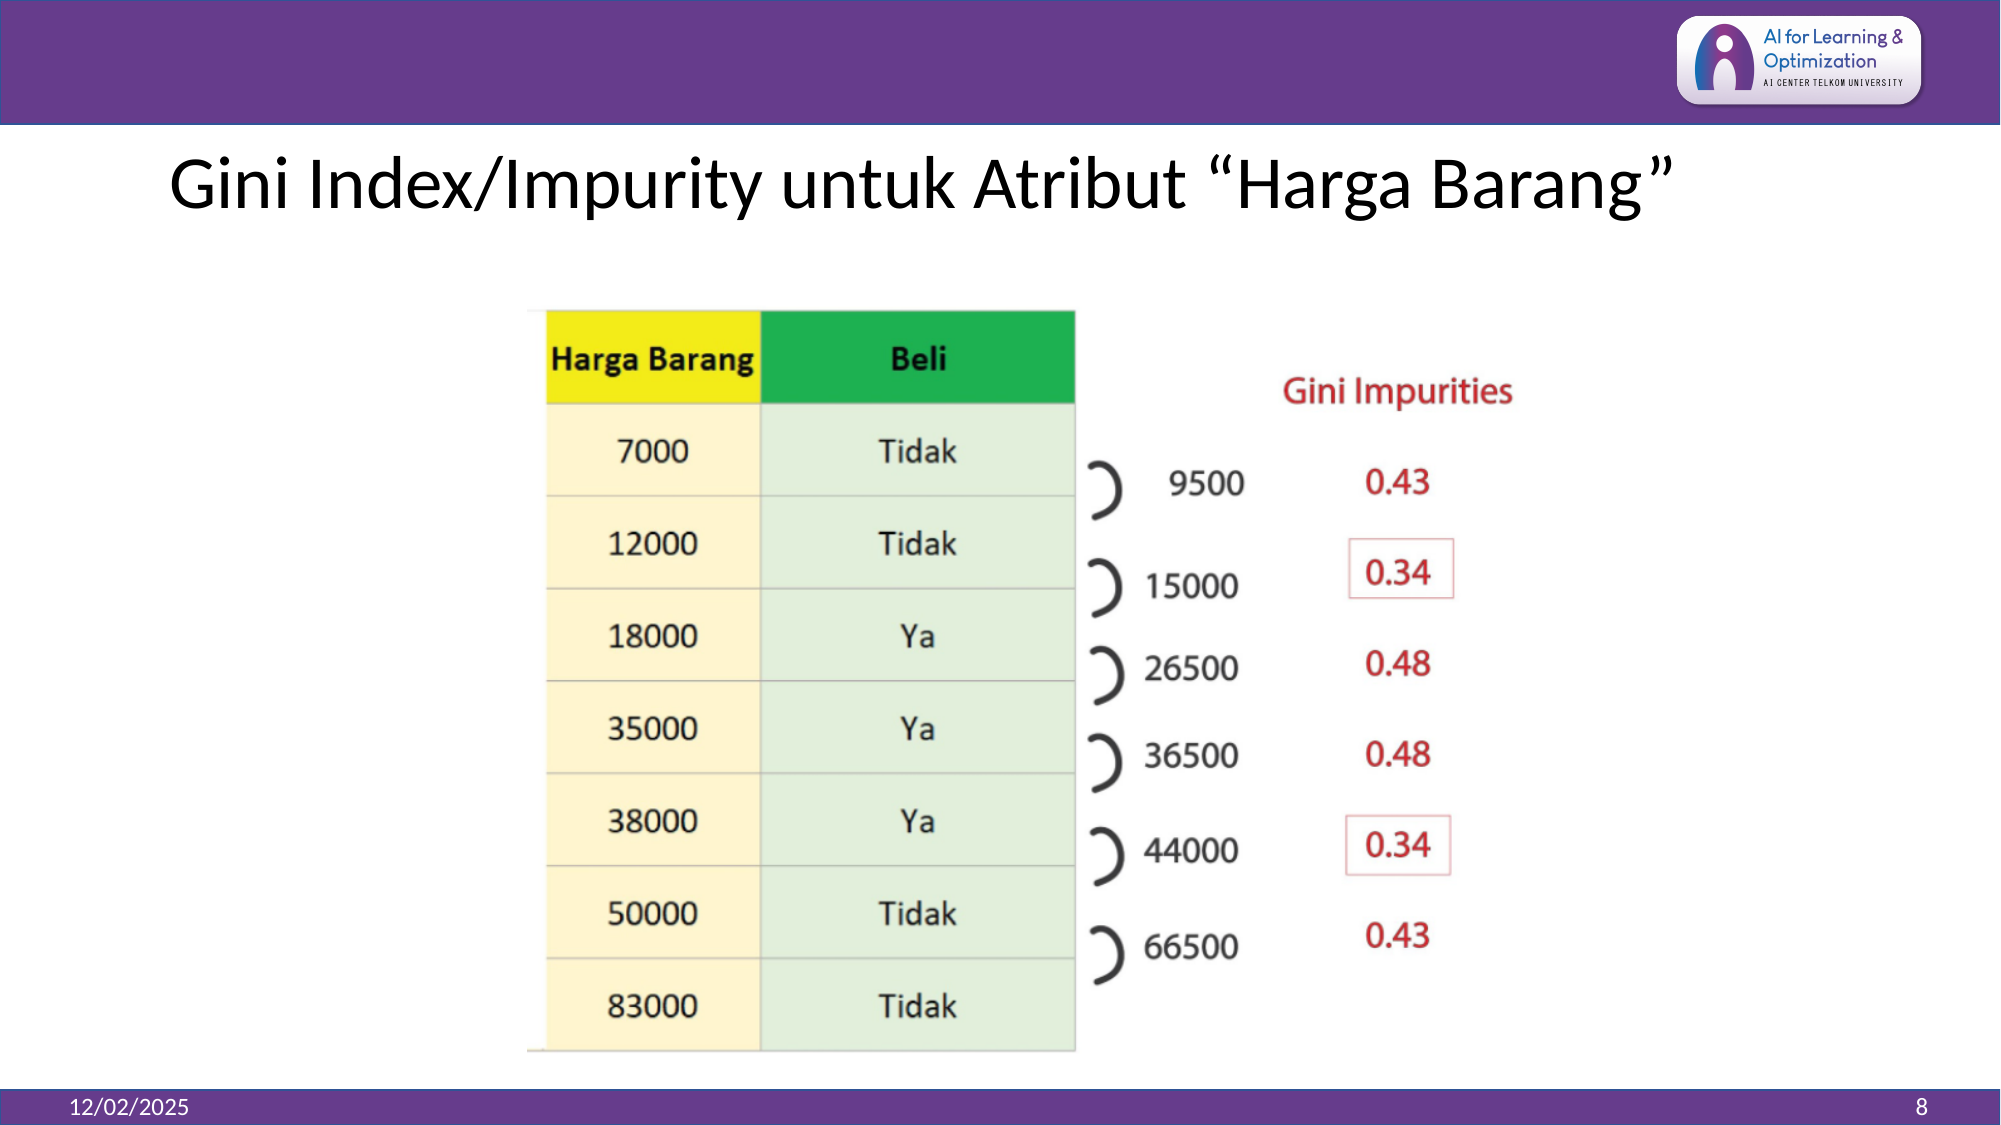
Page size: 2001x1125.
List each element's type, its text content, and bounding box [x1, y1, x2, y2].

text_box Gini Index/Impurity untuk Atribut “Harga Barang” [149, 124, 2000, 250]
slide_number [53, 1075, 504, 1125]
picture [527, 283, 1555, 1080]
slide_number ‹#› [1493, 1075, 1944, 1125]
picture [1675, 14, 1927, 110]
